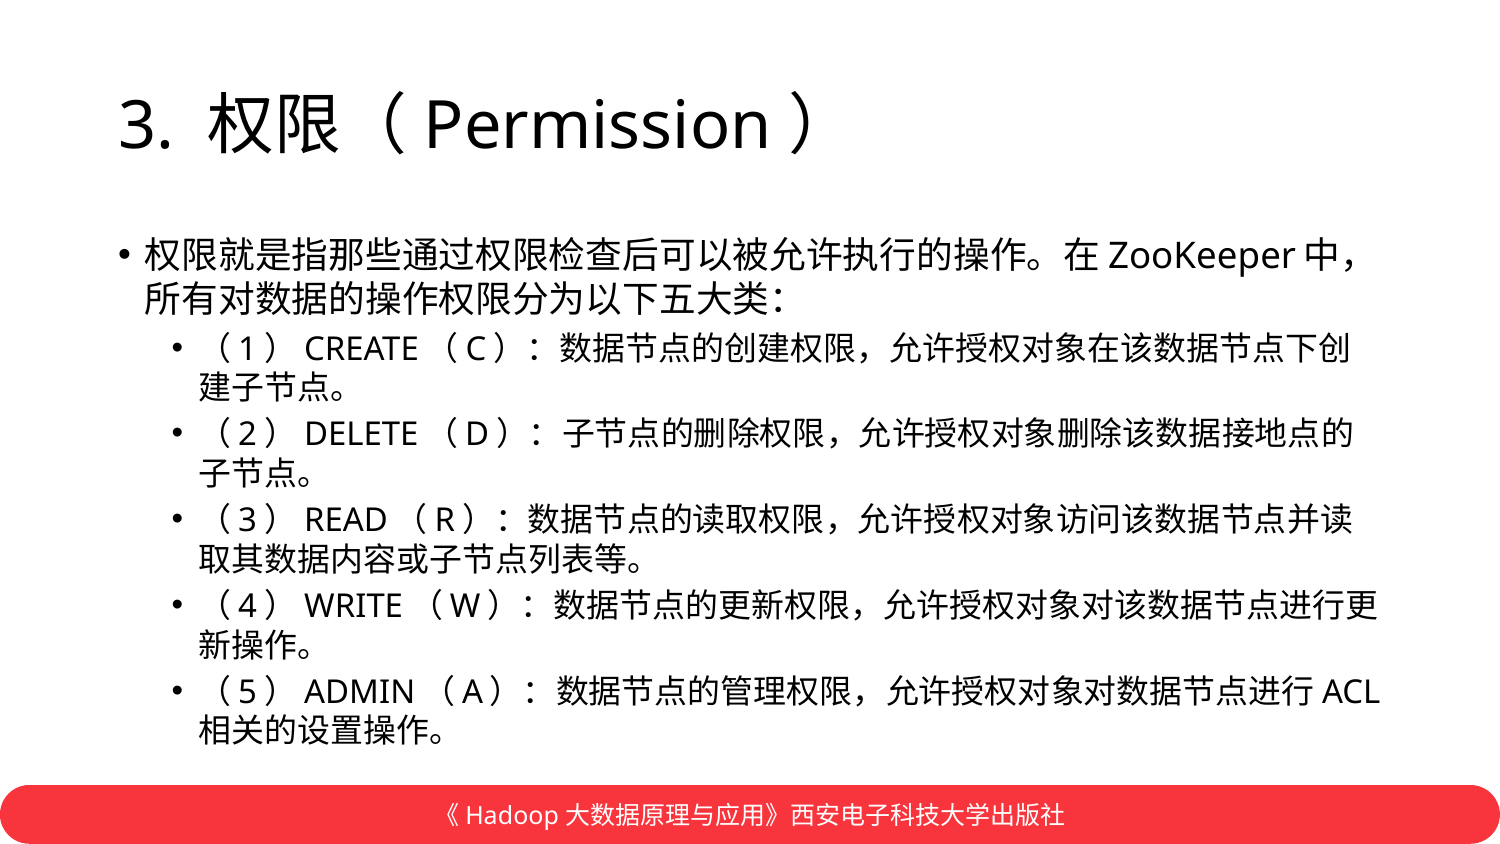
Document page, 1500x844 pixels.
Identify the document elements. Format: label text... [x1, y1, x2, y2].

title 3. 权限（Permission） [103, 44, 1397, 208]
list 权限就是指那些通过权限检查后可以被允许执行的操作。在ZooKeeper中，所有对数据的操作权限分为以下五大类： （1）CREATE（C）：数据节点的创建权限，允许授权对象在该数据节点下创建子节点。 （2）DELETE（D）：子节点的删除权限，允许授权对象删除该数据接地点的子节点。 （3）READ（R）：数据节点的读取权限，允许授权对象访问该数据节点并读取其数据内容或子节点列表等。 （4）WRITE（W）：数据节点的更新权限，允许授权对象对该数据节点进行更新操作。 （5）ADMIN（A）：数据节点的管理权限，允许授权对象对数据节点进行ACL相关的设置操作。 [103, 224, 1397, 760]
